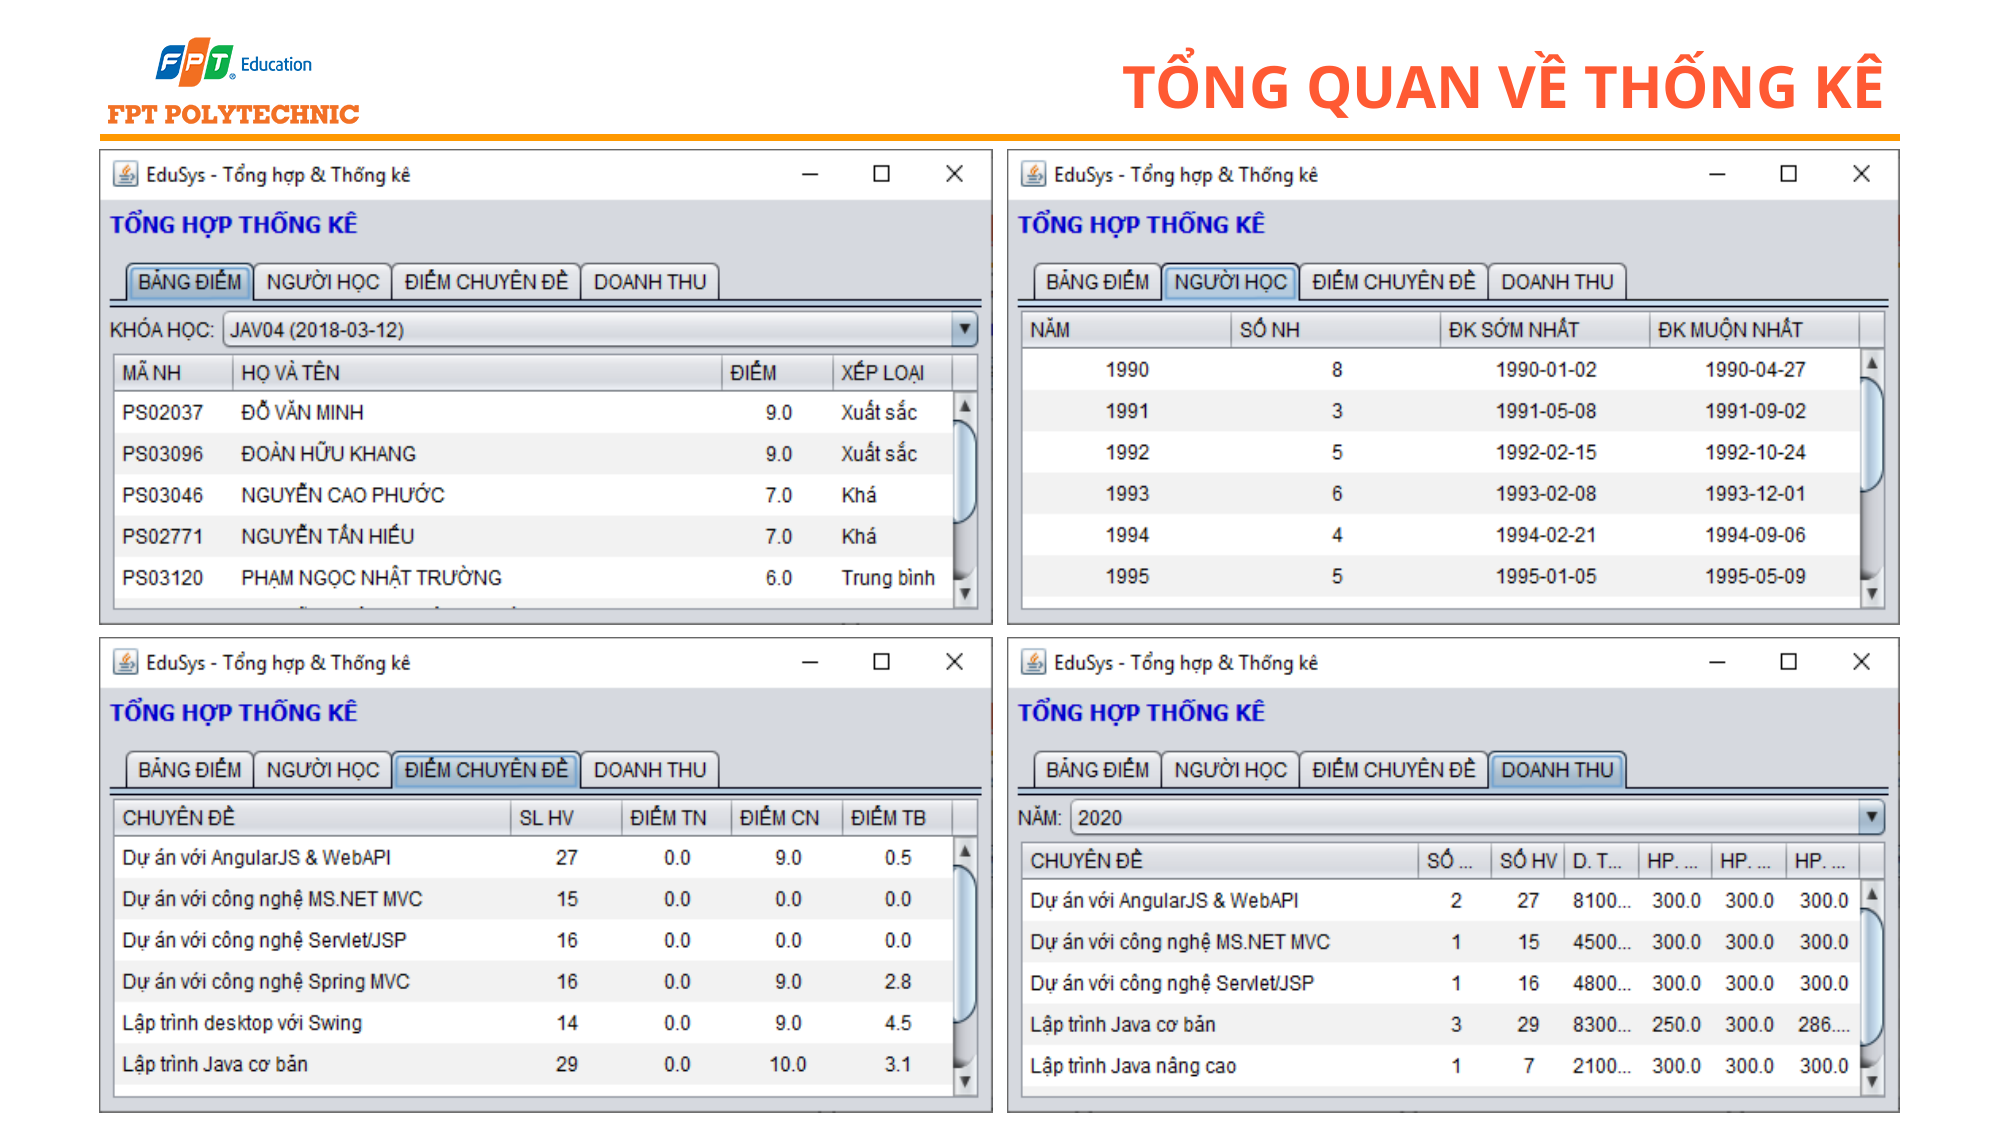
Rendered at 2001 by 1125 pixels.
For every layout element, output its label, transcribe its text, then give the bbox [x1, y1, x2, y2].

title Tổng quan về thống kê [366, 45, 1900, 125]
picture [99, 25, 367, 143]
picture [99, 149, 993, 626]
picture [1007, 637, 1901, 1113]
picture [99, 637, 993, 1113]
picture [1007, 149, 1901, 626]
